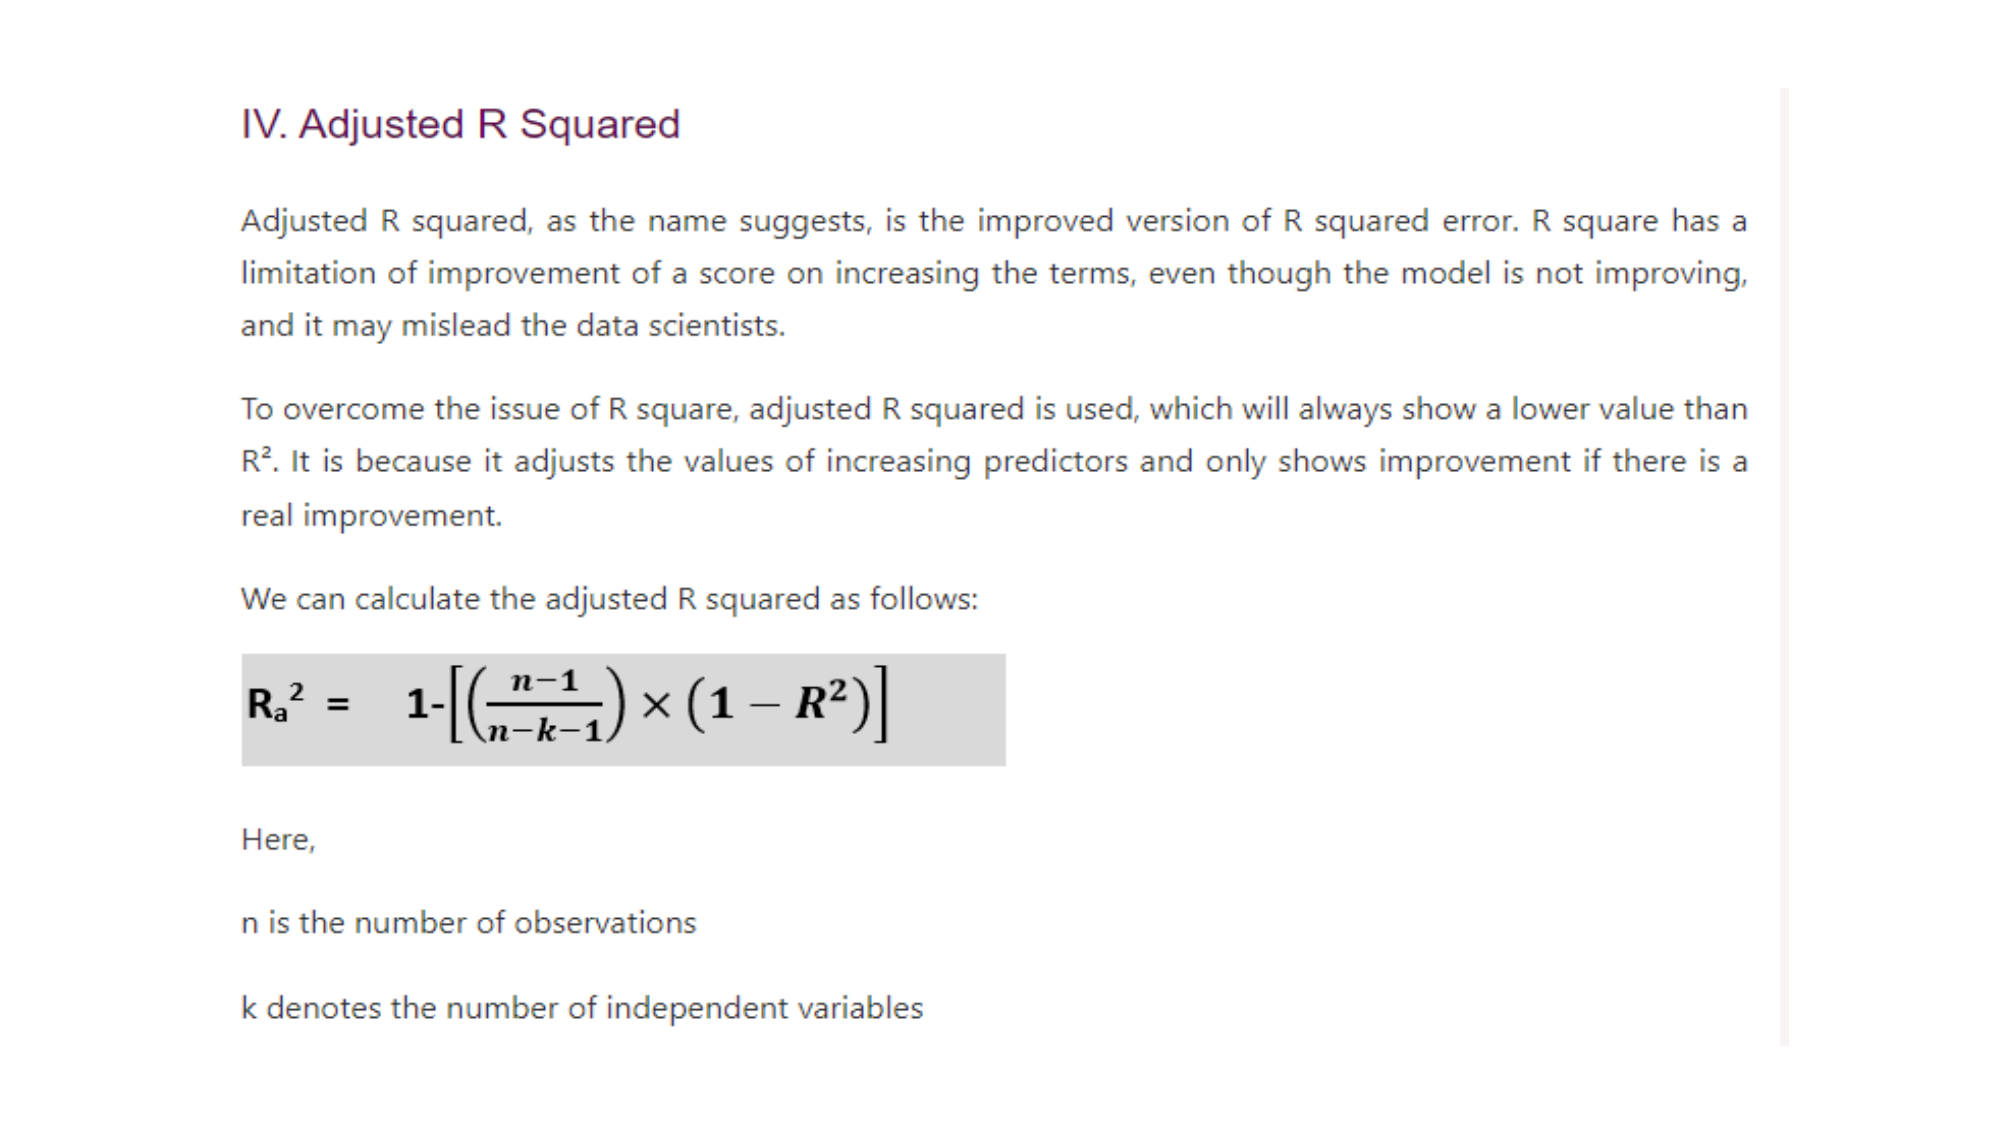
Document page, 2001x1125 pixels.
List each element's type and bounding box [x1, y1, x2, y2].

picture [220, 88, 1789, 1046]
